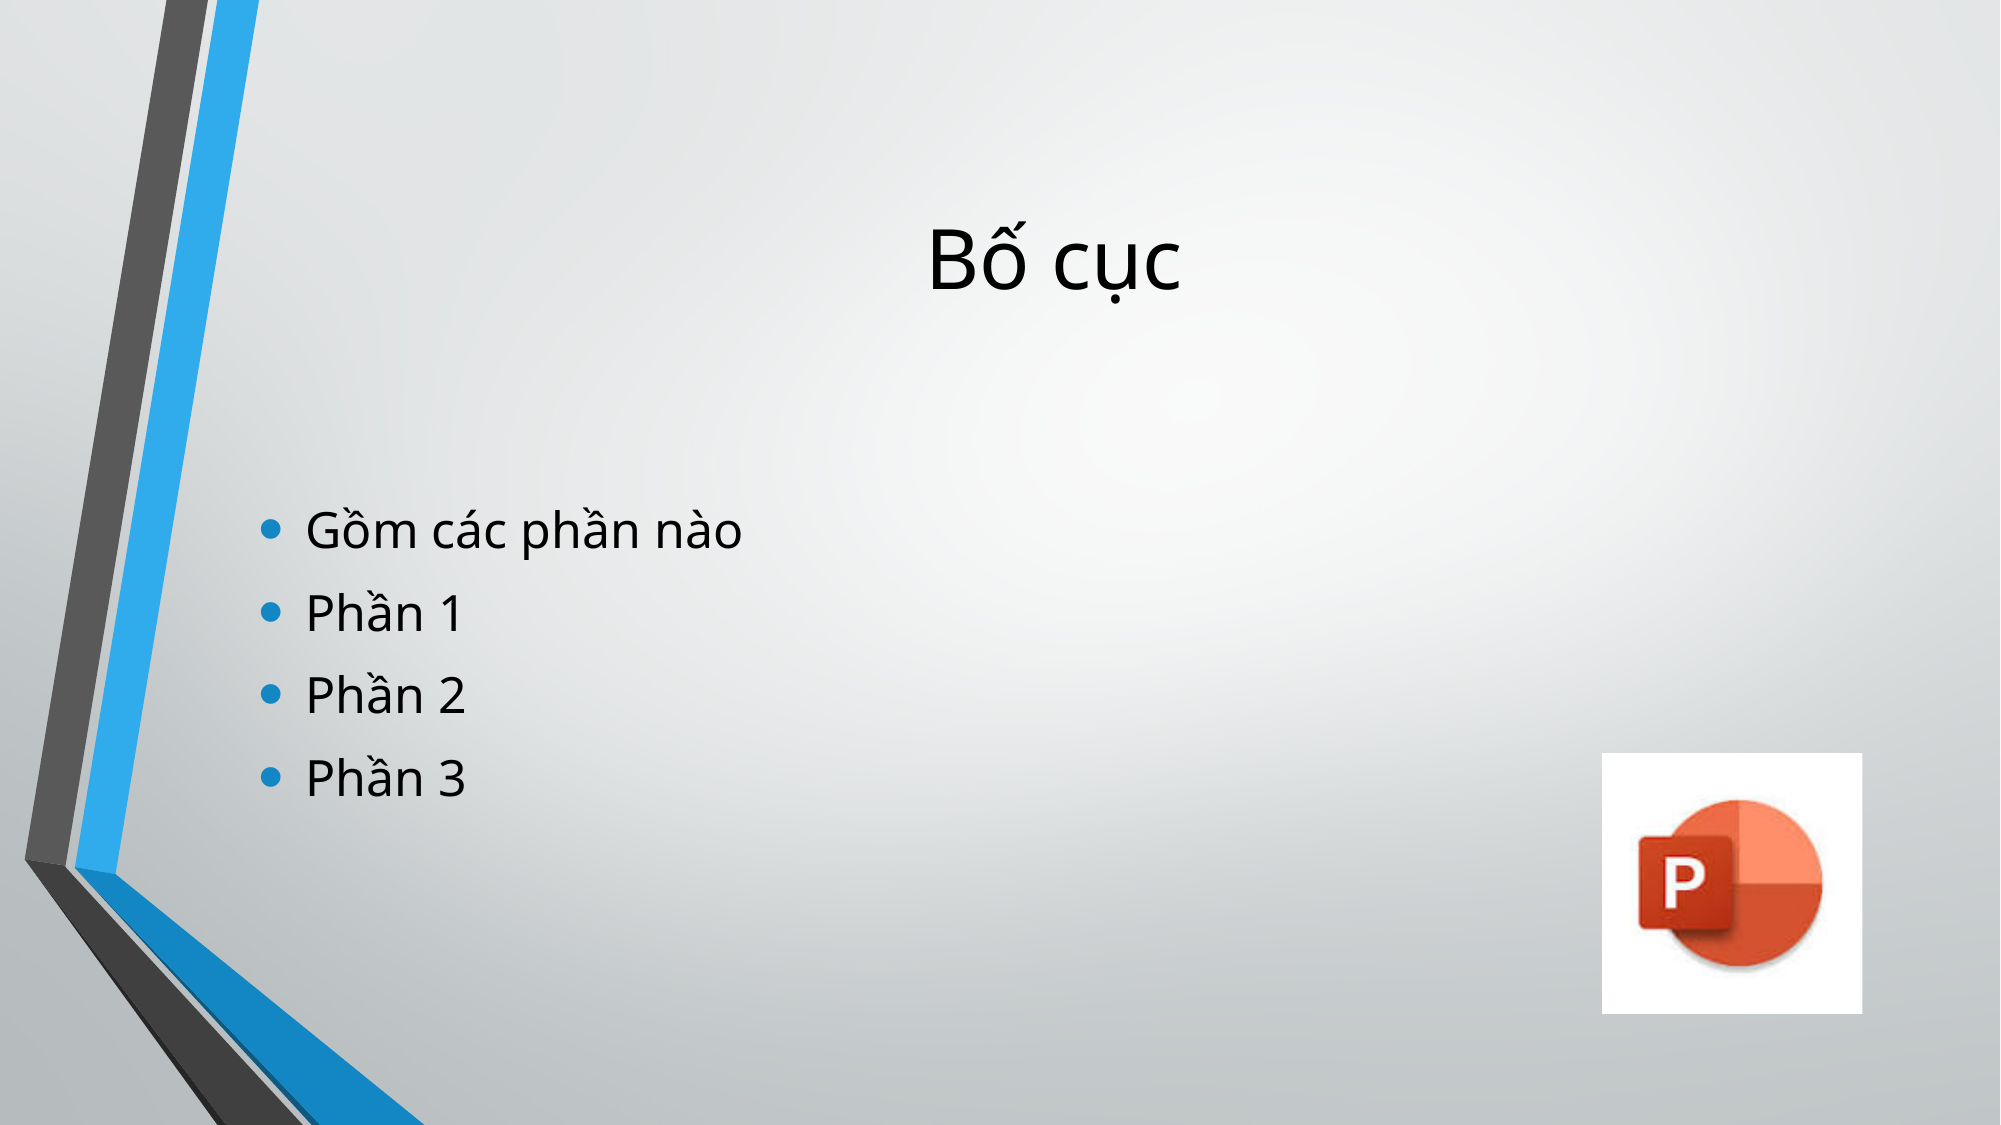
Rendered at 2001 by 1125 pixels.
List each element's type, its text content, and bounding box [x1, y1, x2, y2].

title Bố cục [243, 112, 1887, 400]
picture [1602, 950, 1863, 1014]
list Gồm các phần nào Phần 1 Phần 2 Phần 3 [243, 437, 1887, 950]
